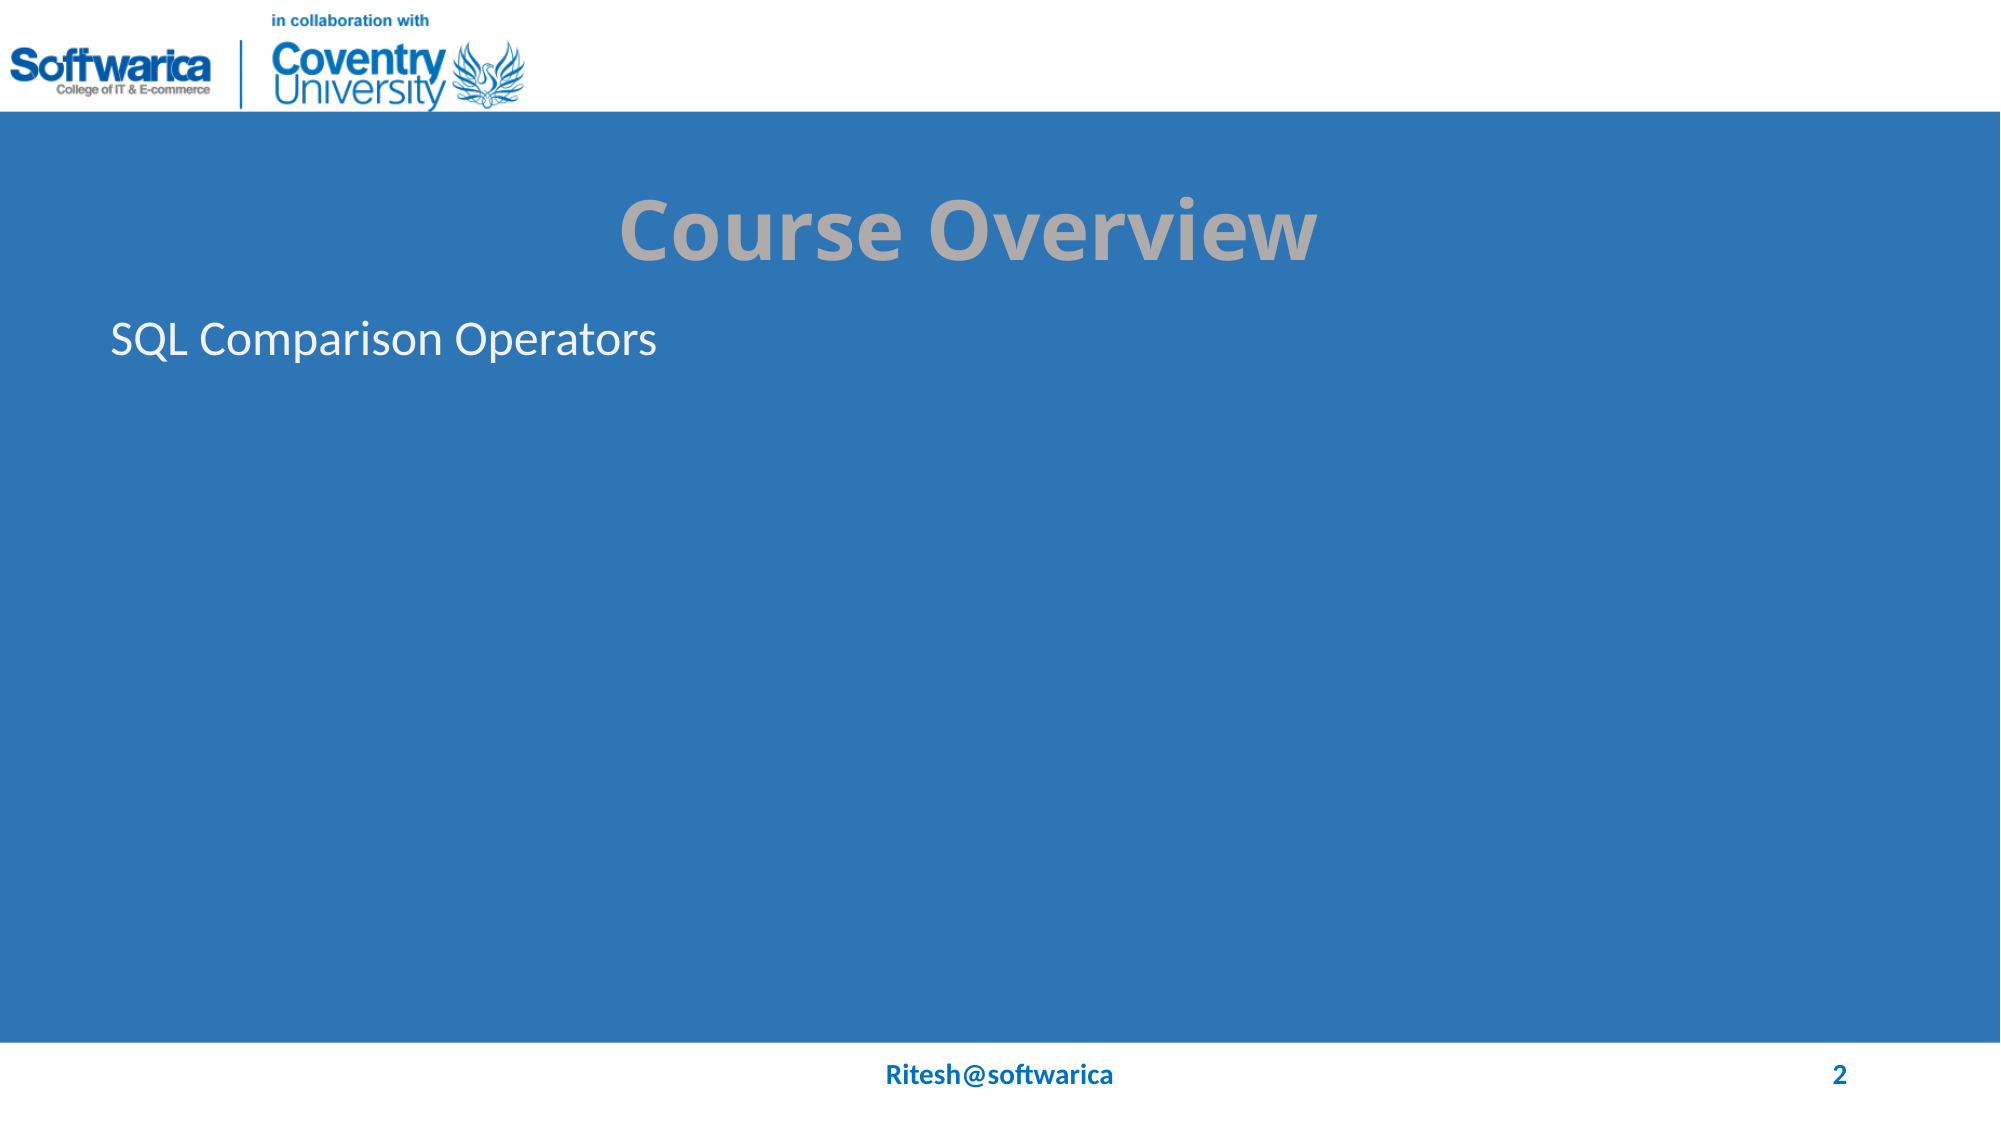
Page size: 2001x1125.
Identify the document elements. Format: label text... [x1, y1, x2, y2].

footer Ritesh@softwarica [662, 1042, 1338, 1103]
picture [10, 14, 525, 112]
title Course Overview [84, 136, 1853, 287]
slide_number 2 [1412, 1042, 1863, 1103]
subtitle SQL Comparison Operators [95, 304, 1863, 937]
